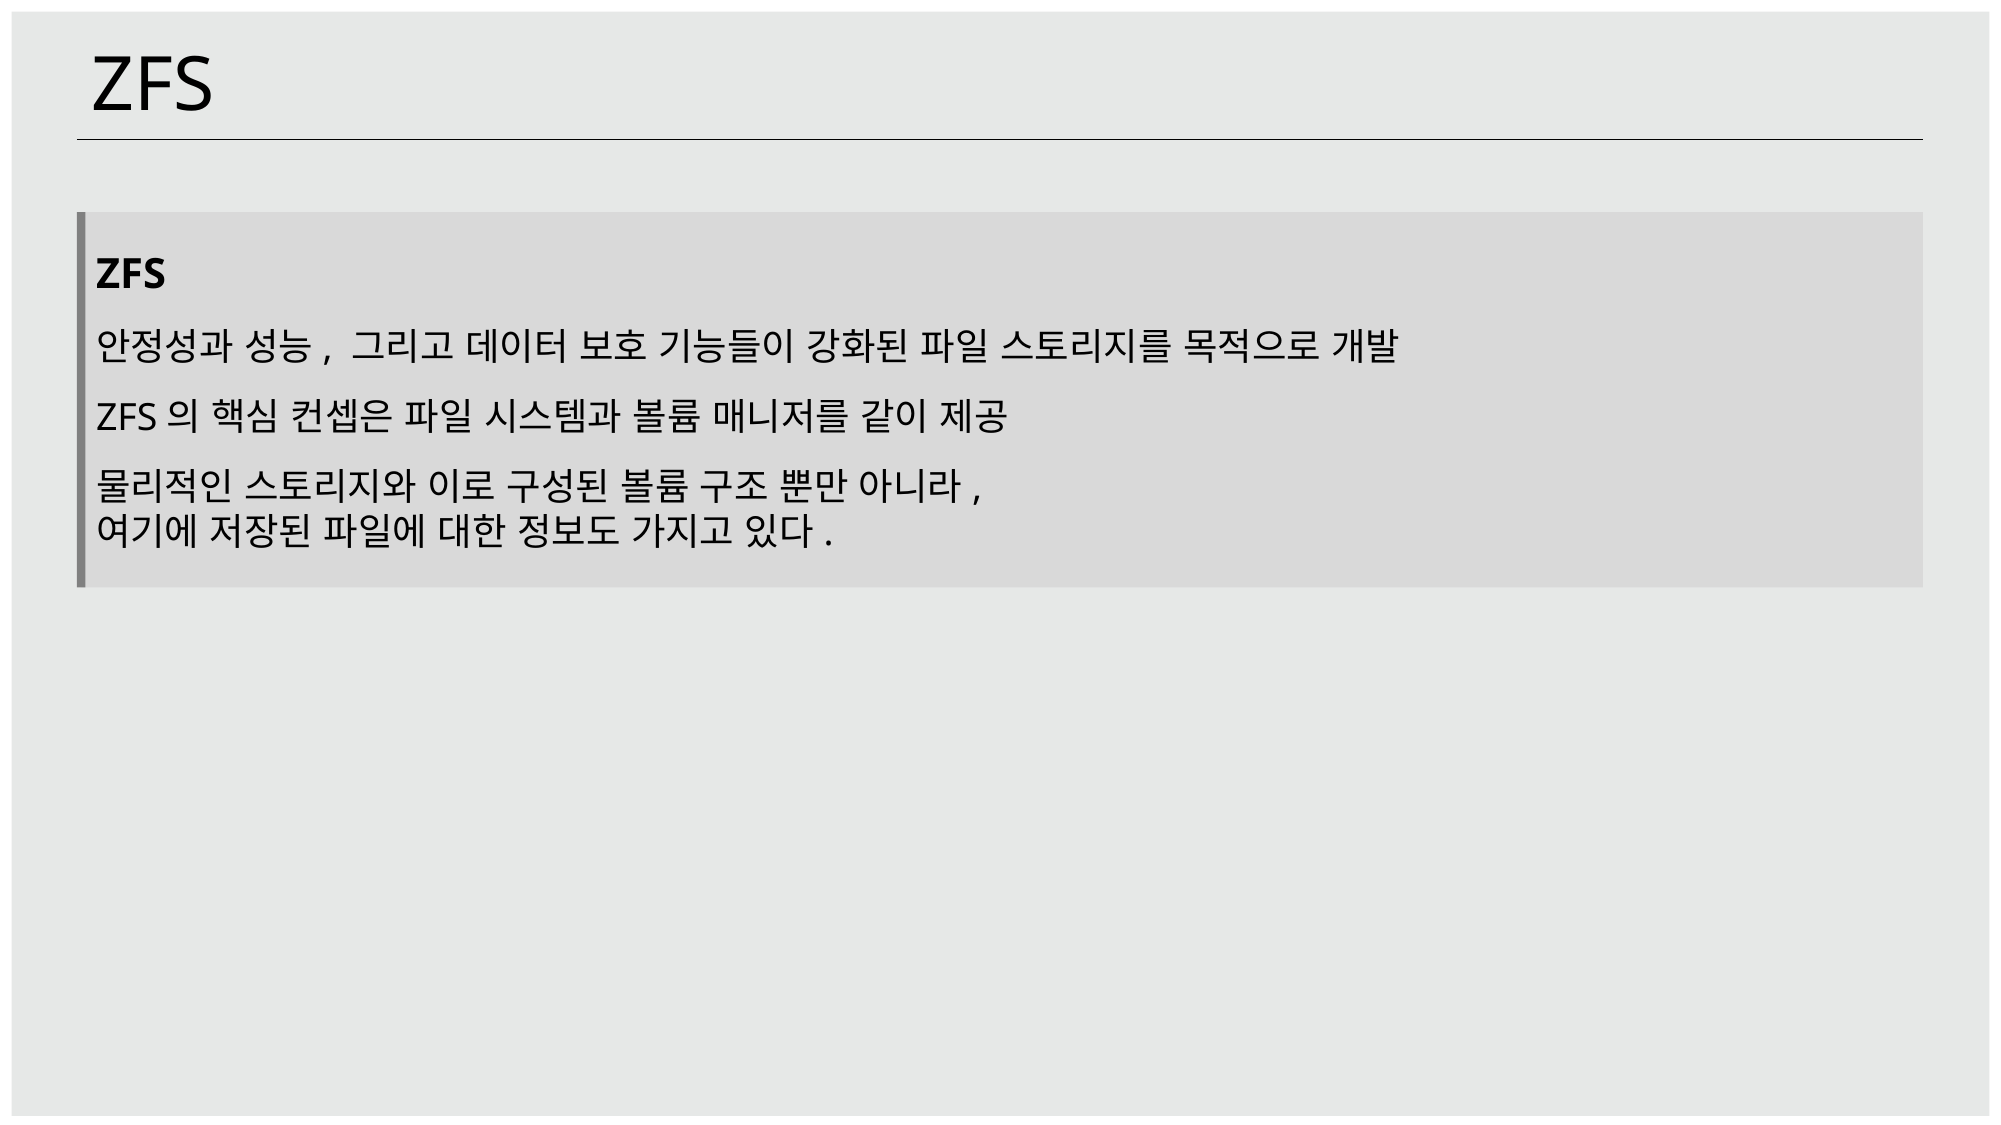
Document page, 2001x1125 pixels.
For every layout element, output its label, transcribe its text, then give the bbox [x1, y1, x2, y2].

text_box [11, 11, 1990, 1117]
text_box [76, 212, 1923, 588]
text_box ZFS [76, 28, 230, 134]
